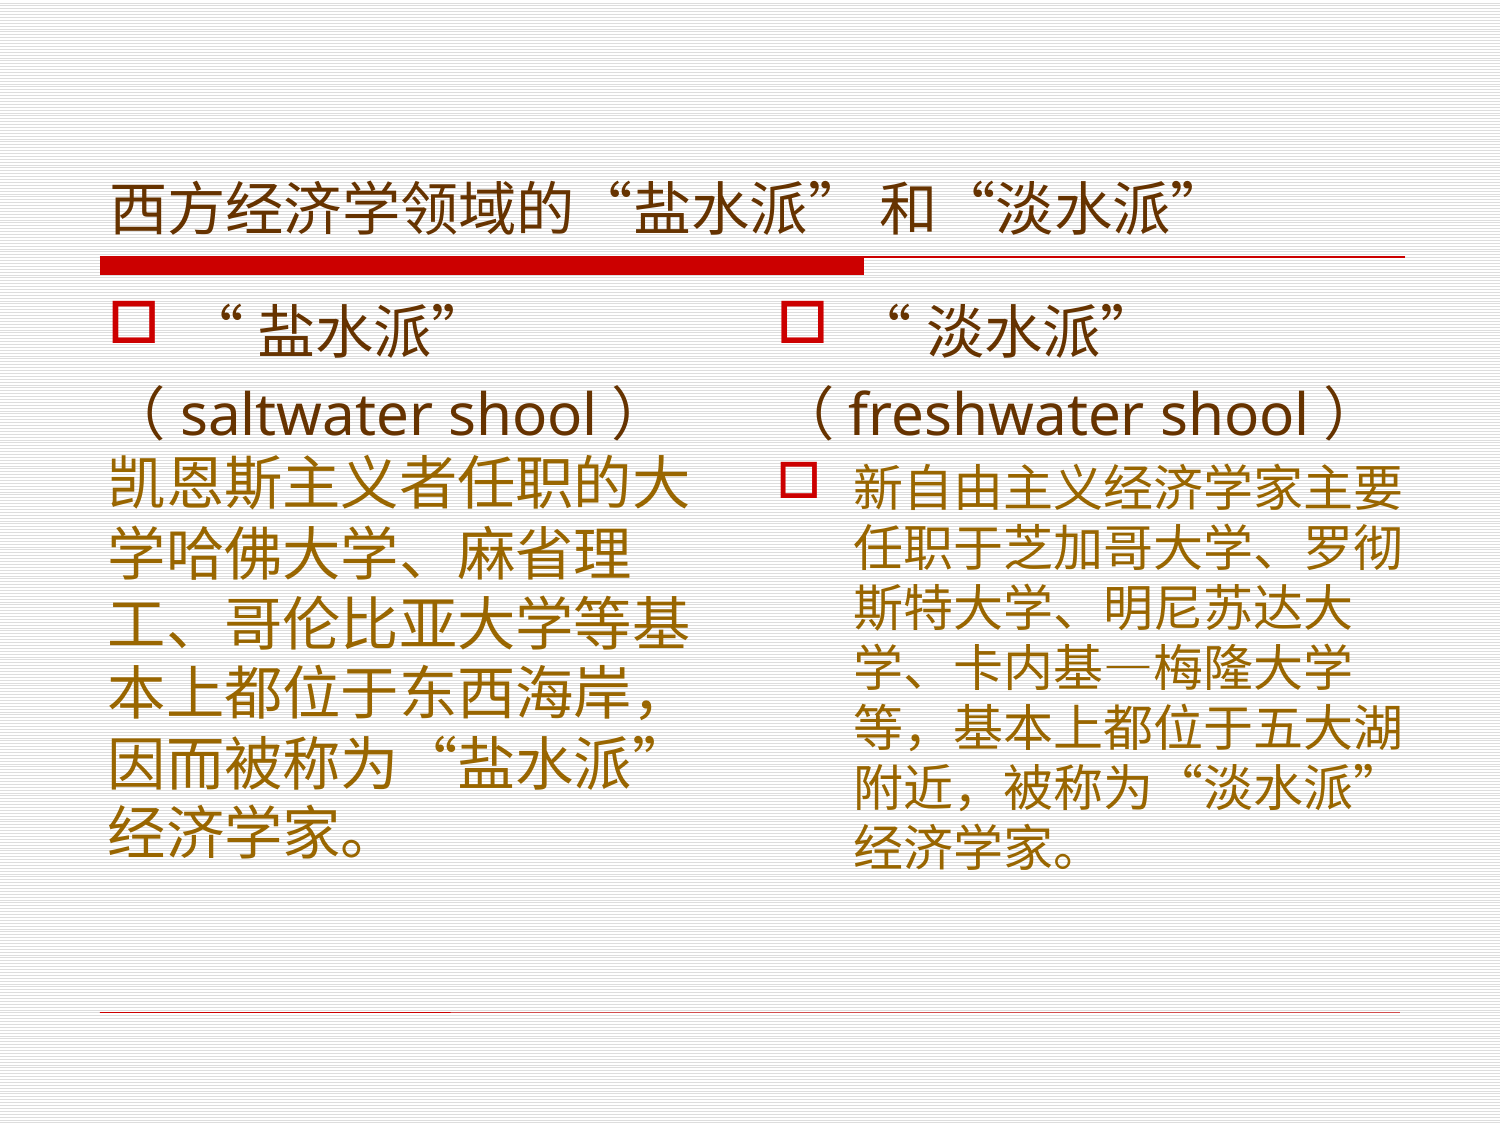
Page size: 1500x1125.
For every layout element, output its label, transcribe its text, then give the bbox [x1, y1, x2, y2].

title 西方经济学领域的“盐水派” 和“淡水派” [93, 49, 1407, 250]
list “盐水派” （saltwater shool）凯恩斯主义者任职的大学哈佛大学、麻省理工、哥伦比亚大学等基本上都位于东西海岸，因而被称为“盐水派”经济学家。 [92, 287, 737, 988]
list “淡水派” （freshwater shool） 新自由主义经济学家主要任职于芝加哥大学、罗彻斯特大学、明尼苏达大学、卡内基—梅隆大学等，基本上都位于五大湖附近，被称为“淡水派”经济学家。 [761, 287, 1459, 988]
